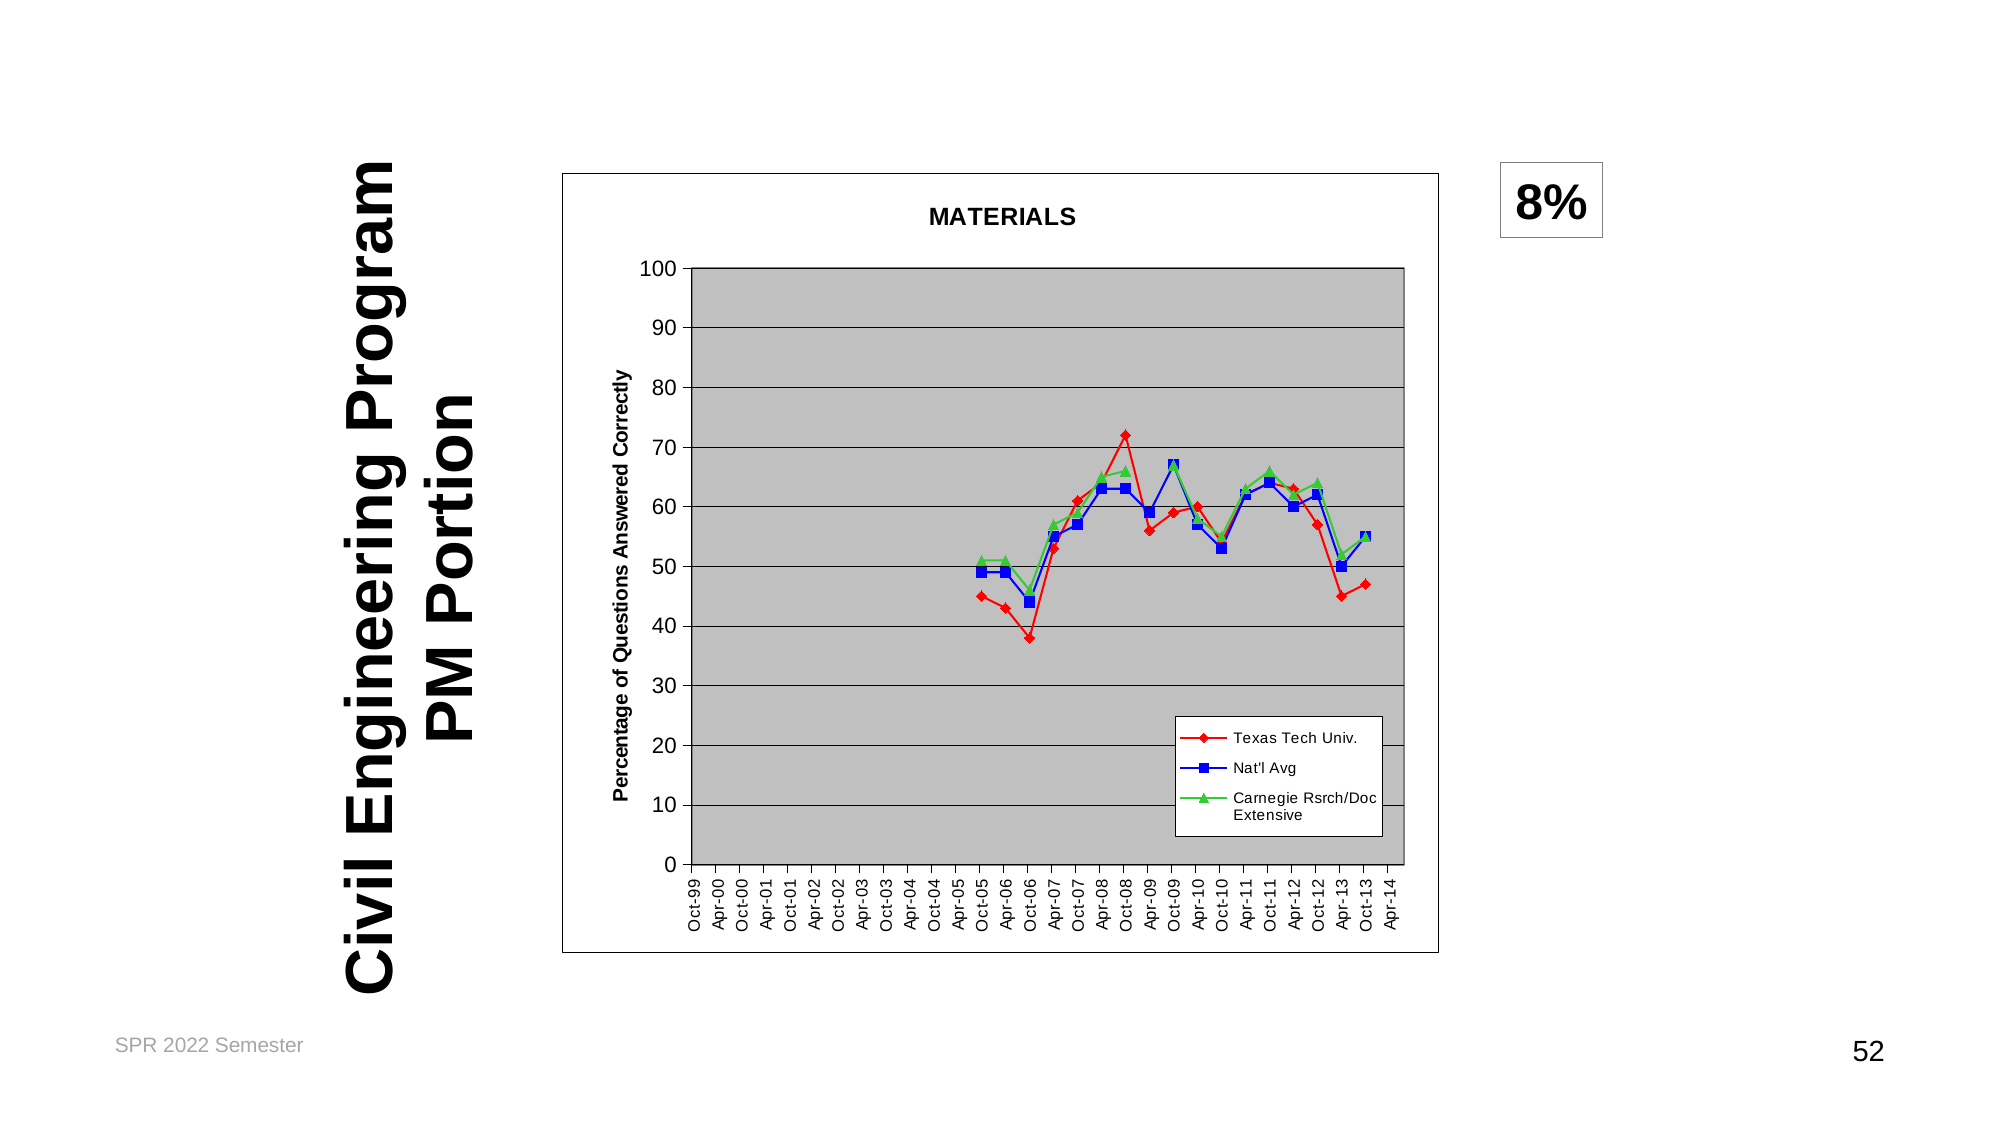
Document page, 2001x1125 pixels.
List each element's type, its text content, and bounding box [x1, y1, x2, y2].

text_box Civil Engineering Program PM Portion [312, 87, 500, 1024]
chart [561, 172, 1439, 953]
slide_number SPR 2022 Semester [99, 1024, 567, 1103]
slide_number 52 [1433, 1024, 1901, 1103]
text_box 8% [1500, 162, 1603, 238]
